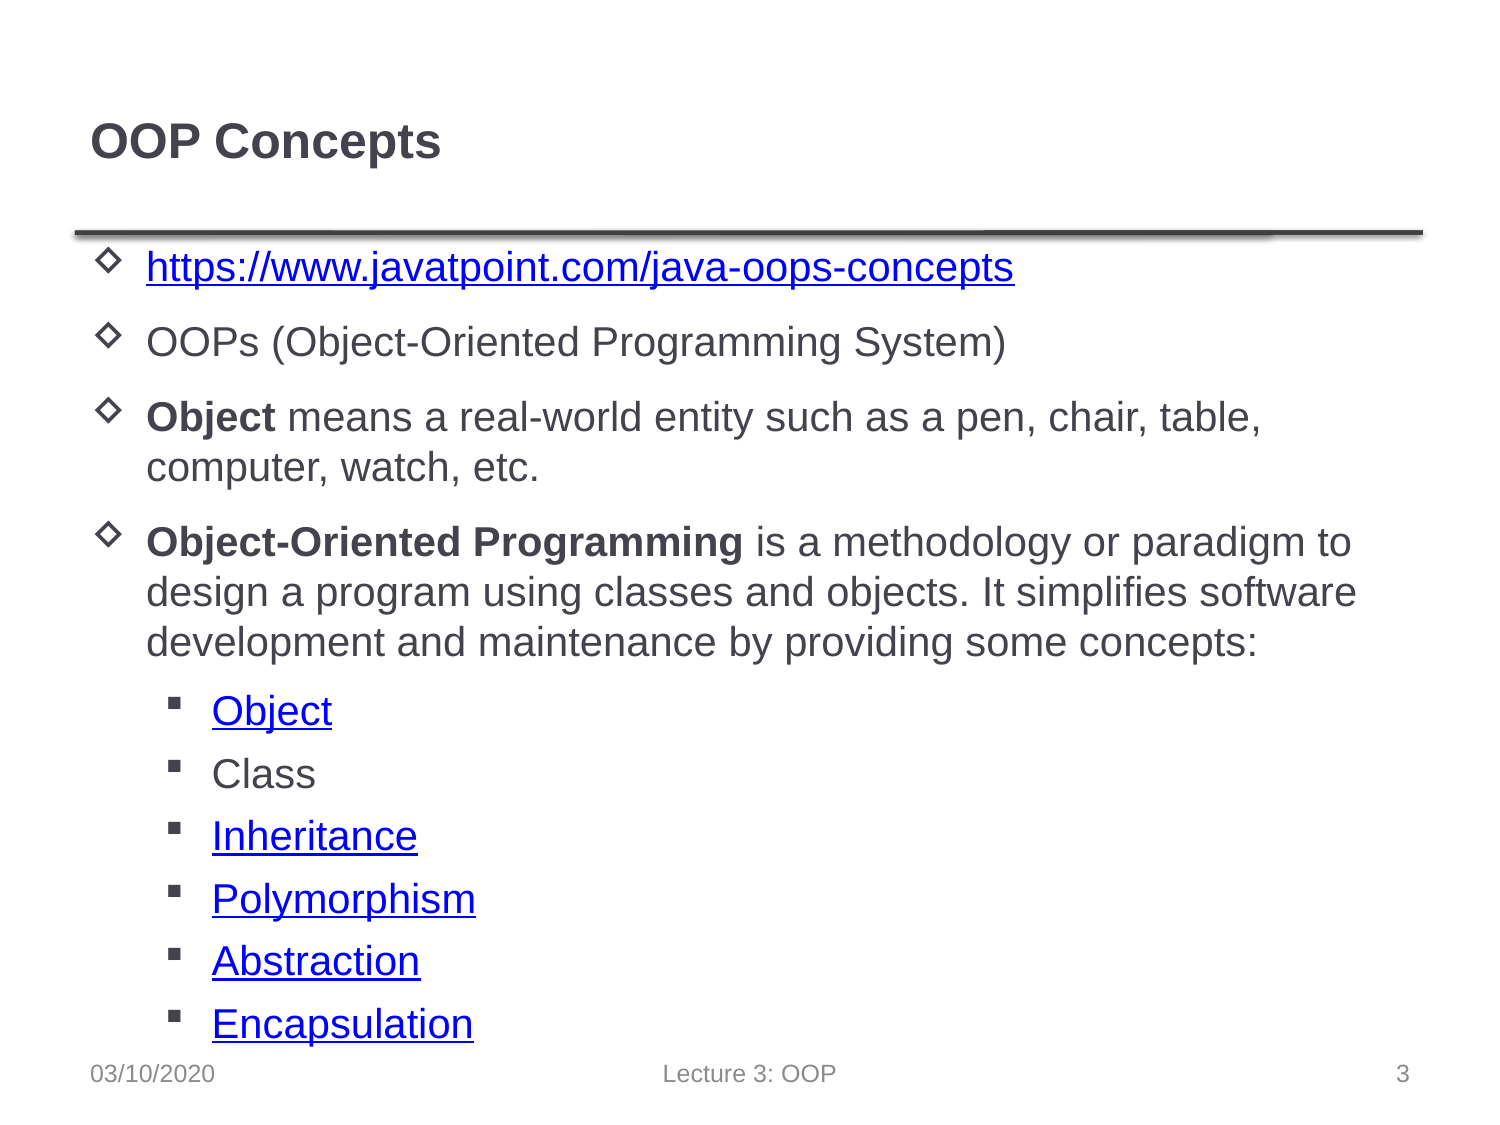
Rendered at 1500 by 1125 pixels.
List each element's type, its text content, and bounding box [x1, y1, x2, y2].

slide_number 3 [1074, 1042, 1425, 1103]
footer Lecture 3: OOP [512, 1042, 988, 1103]
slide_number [75, 1042, 425, 1103]
title OOP Concepts [74, 44, 1272, 233]
list https://www.javatpoint.com/java-oops-concepts OOPs (Object-Oriented Programming System) Object means a real-world entity such as a pen, chair, table, computer, watch, etc. Object-Oriented Programming is a methodology or paradigm to design a program using classes and objects. It simplifies software development and maintenance by providing some concepts: Object Class Inheritance Polymorphism Abstraction Encapsulation [75, 232, 1425, 1043]
